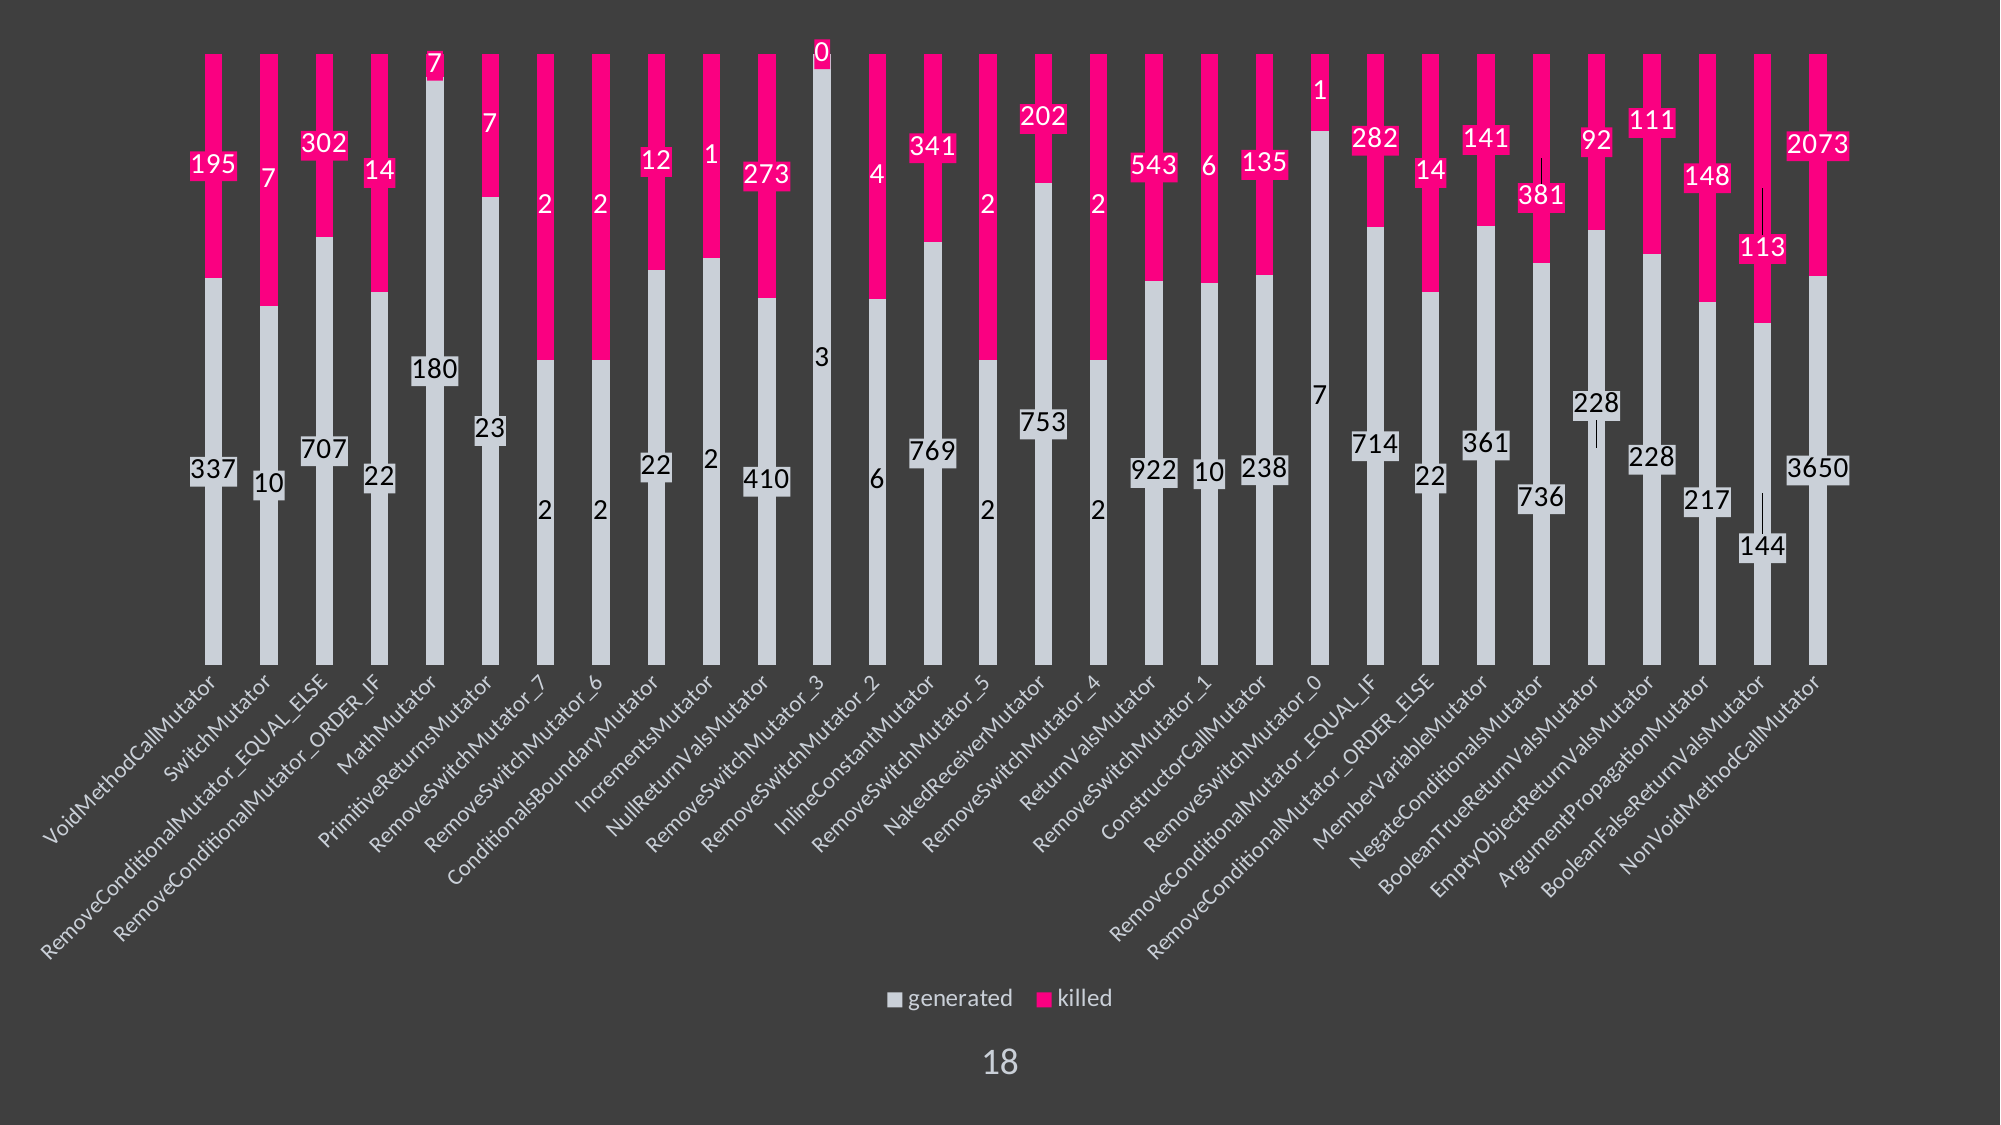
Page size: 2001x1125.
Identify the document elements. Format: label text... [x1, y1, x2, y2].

text_box 18 [868, 1034, 1132, 1090]
chart [0, 34, 1884, 1034]
